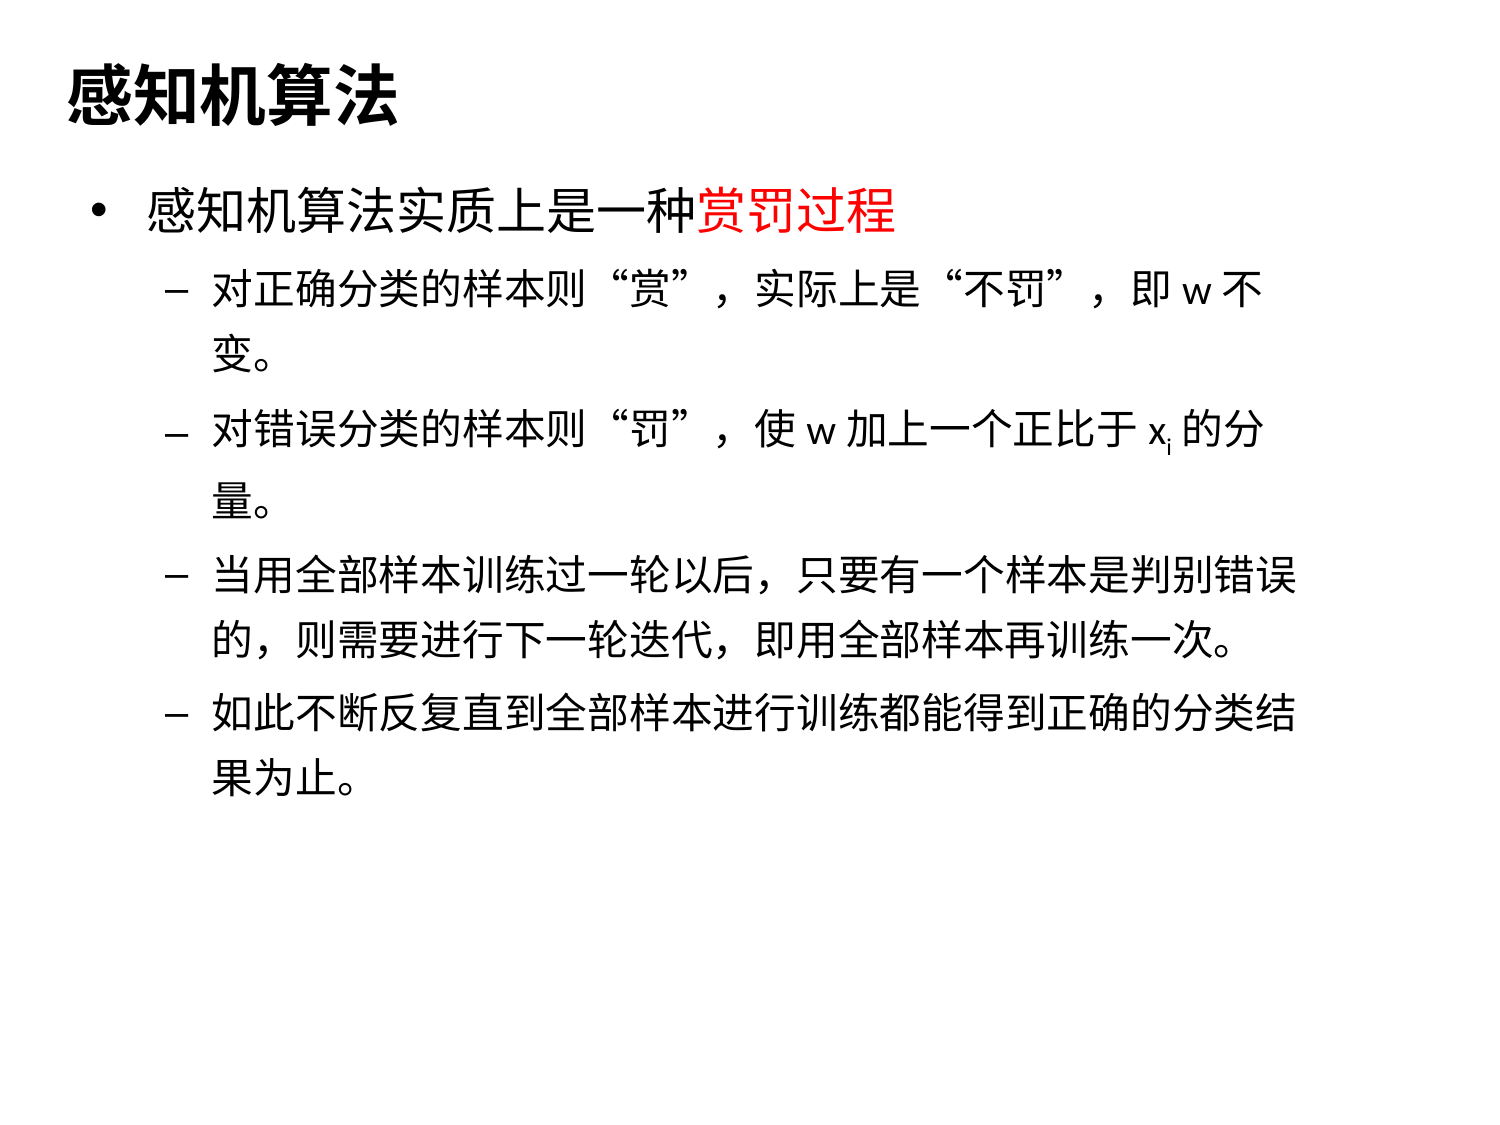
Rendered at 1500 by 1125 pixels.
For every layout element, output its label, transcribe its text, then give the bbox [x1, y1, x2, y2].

title 感知机算法 [0, 0, 1350, 188]
picture [17, 250, 518, 361]
list 感知机算法实质上是一种赏罚过程 对正确分类的样本则“赏”，实际上是“不罚”，即w不变。 对错误分类的样本则“罚”，使w加上一个正比于xi的分量。 当用全部样本训练过一轮以后，只要有一个样本是判别错误的，则需要进行下一轮迭代，即用全部样本再训练一次。 如此不断反复直到全部样本进行训练都能得到正确的分类结果为止。 [75, 166, 1350, 909]
